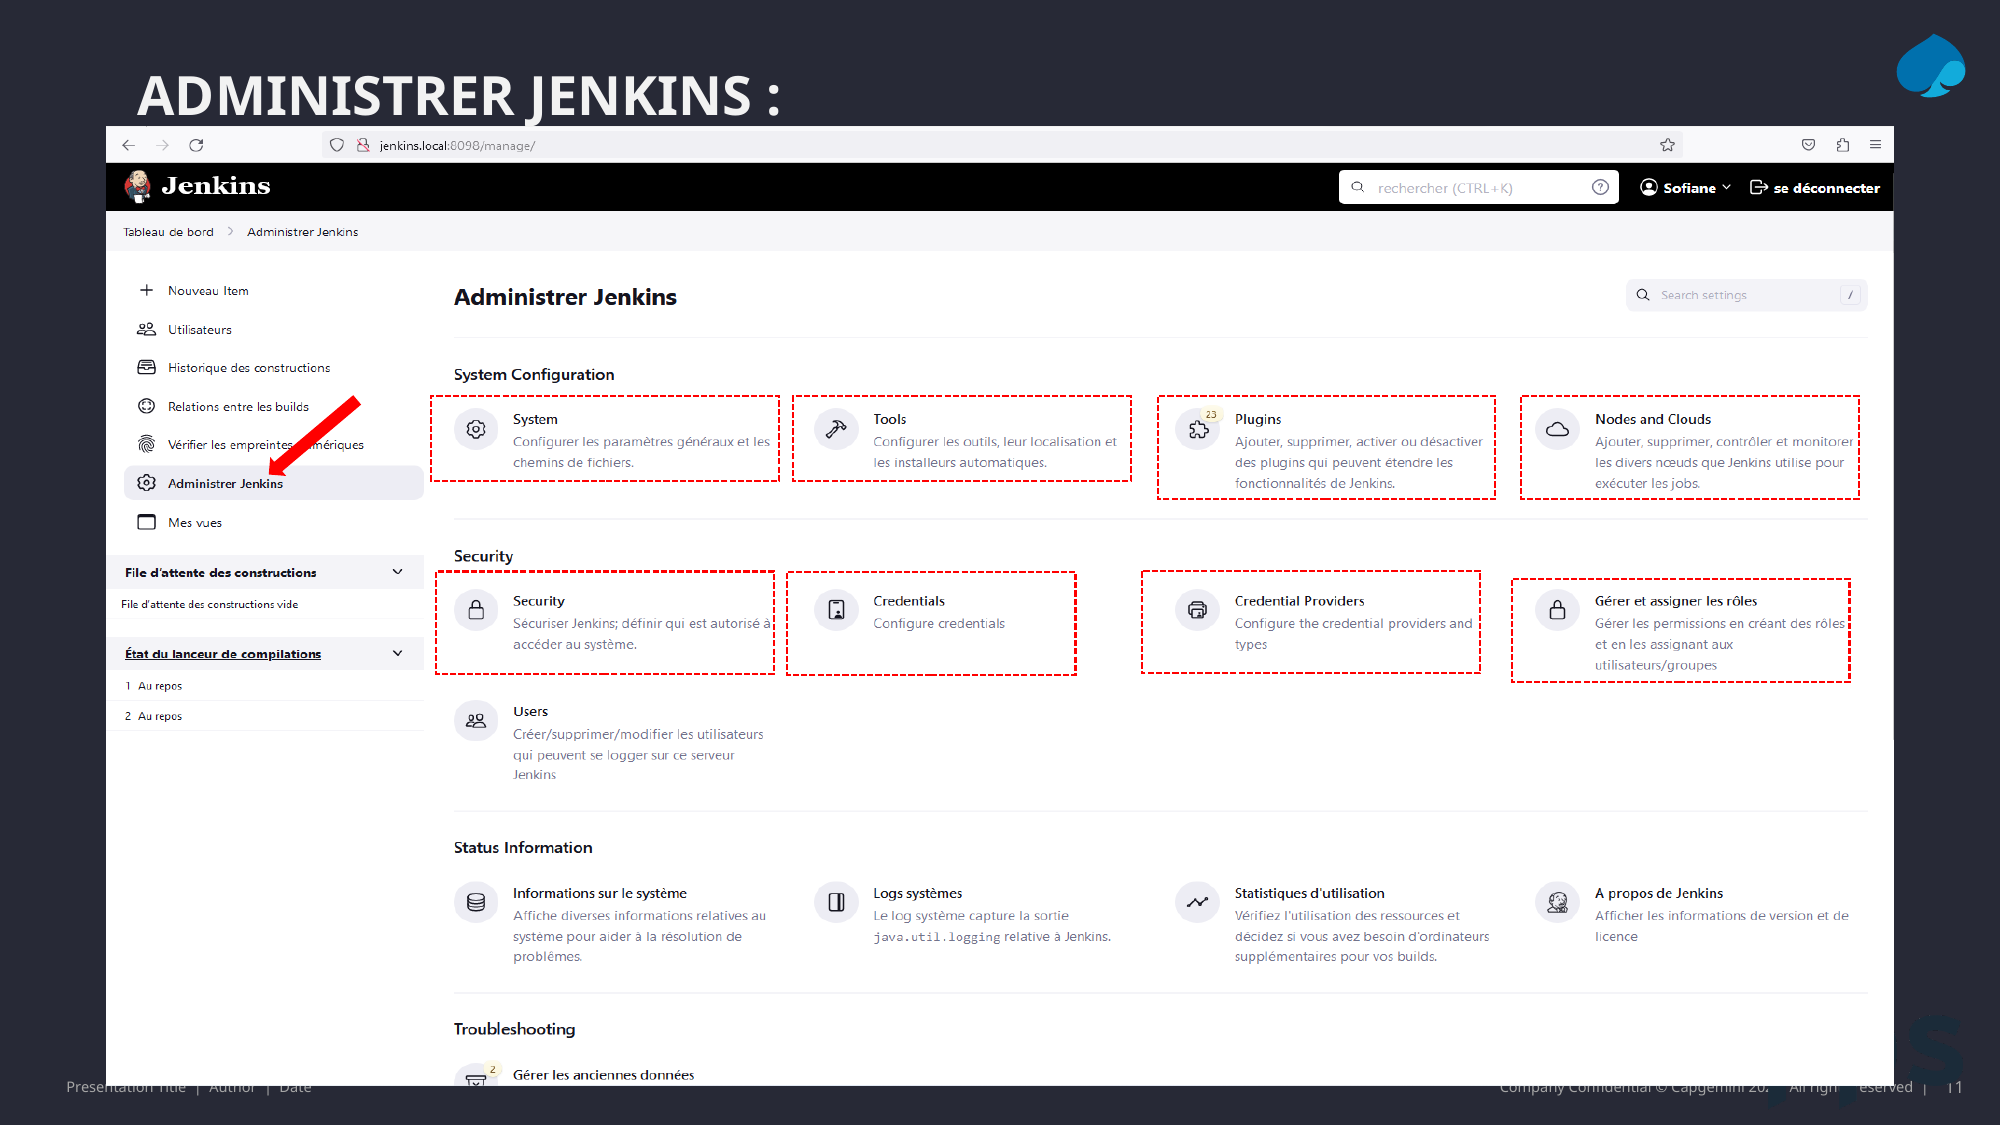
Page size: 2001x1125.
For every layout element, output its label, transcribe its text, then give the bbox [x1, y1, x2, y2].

title Administrer Jenkins : [137, 59, 1690, 126]
picture [106, 126, 2000, 1125]
